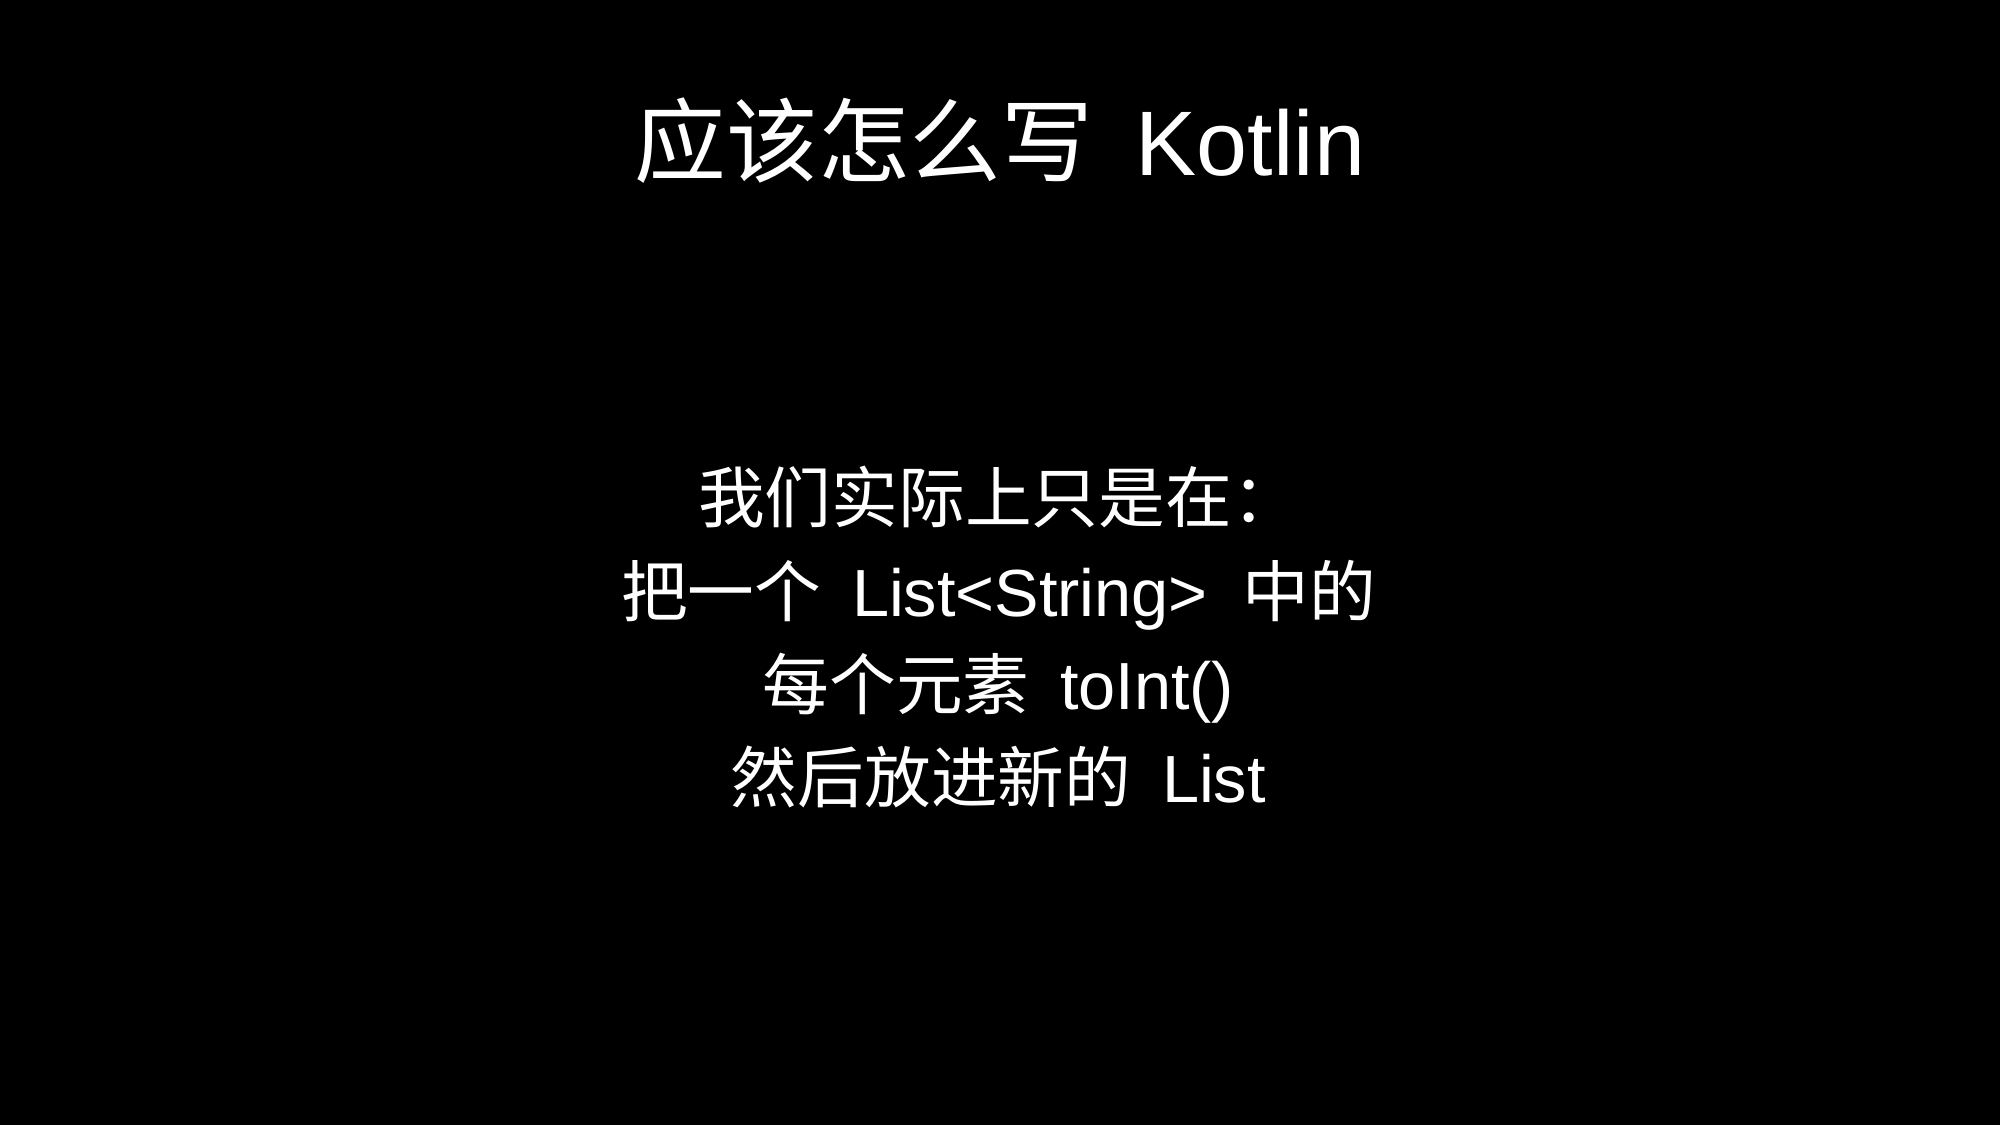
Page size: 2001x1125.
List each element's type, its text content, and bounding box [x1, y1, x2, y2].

title 应该怎么写 Kotlin [99, 44, 1901, 233]
list 我们实际上只是在： 把一个 List<String> 中的 每个元素 toInt() 然后放进新的 List [159, 448, 1838, 1009]
